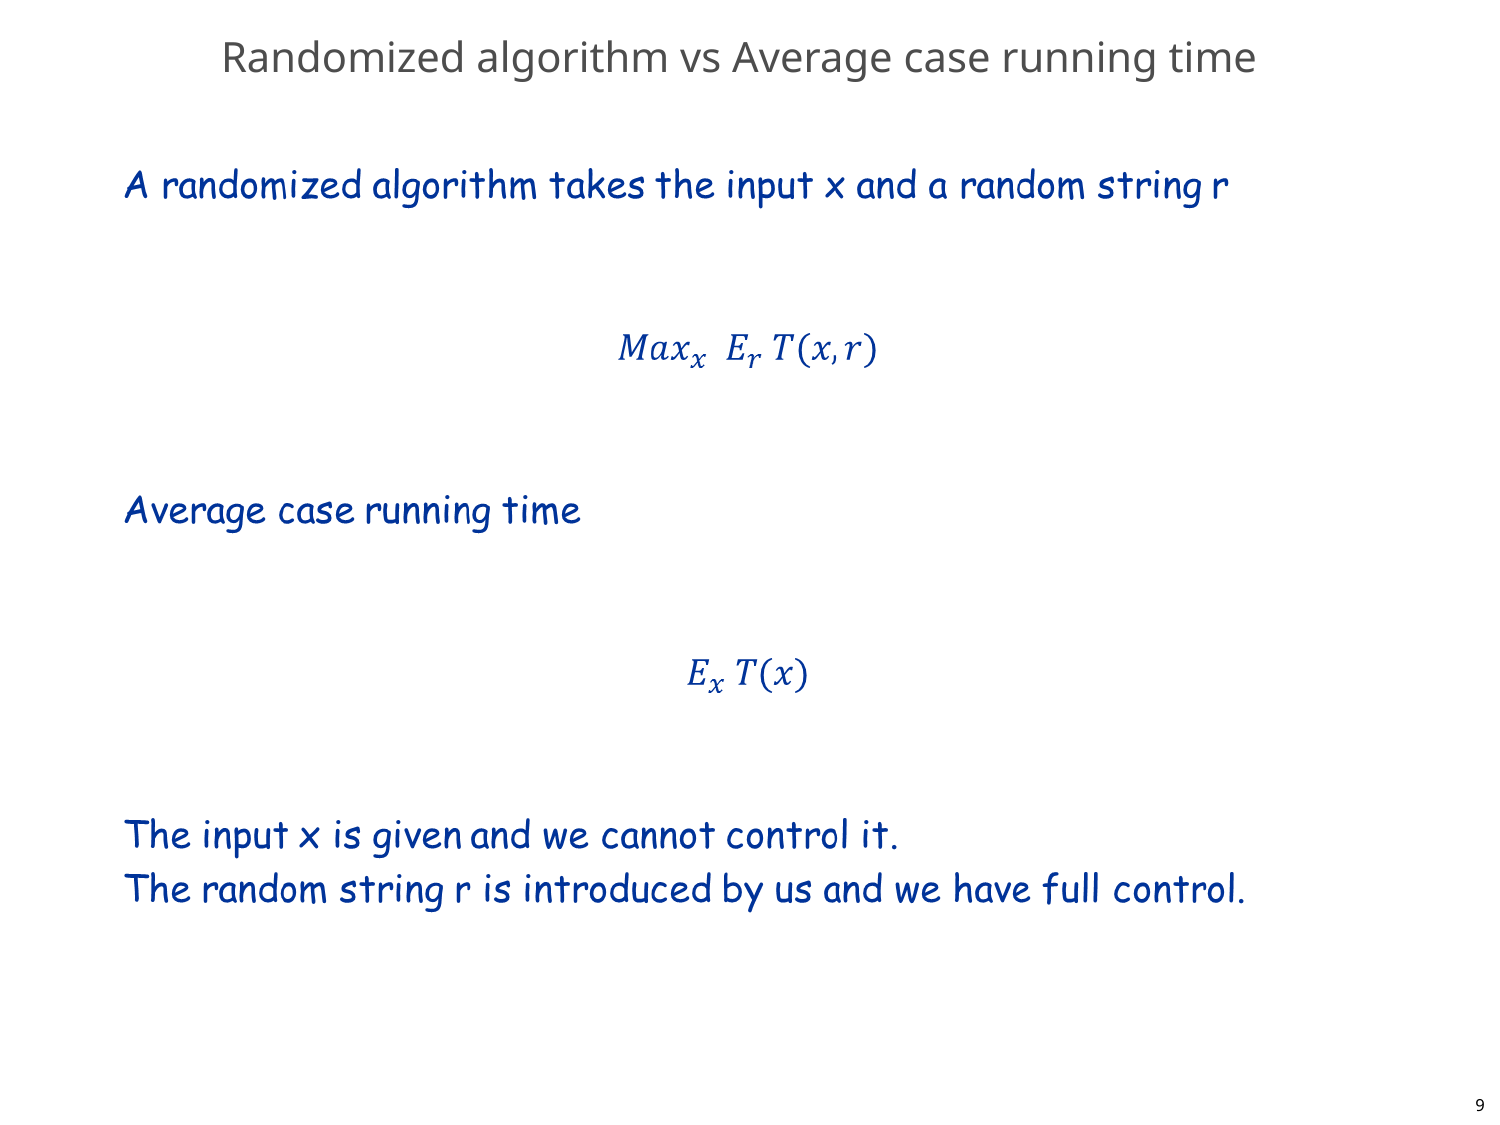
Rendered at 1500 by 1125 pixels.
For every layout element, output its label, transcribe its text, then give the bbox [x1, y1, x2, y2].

list [99, 149, 1388, 1038]
title Randomized algorithm vs Average case running time [0, 24, 1500, 100]
slide_number 9 [1187, 1087, 1500, 1125]
